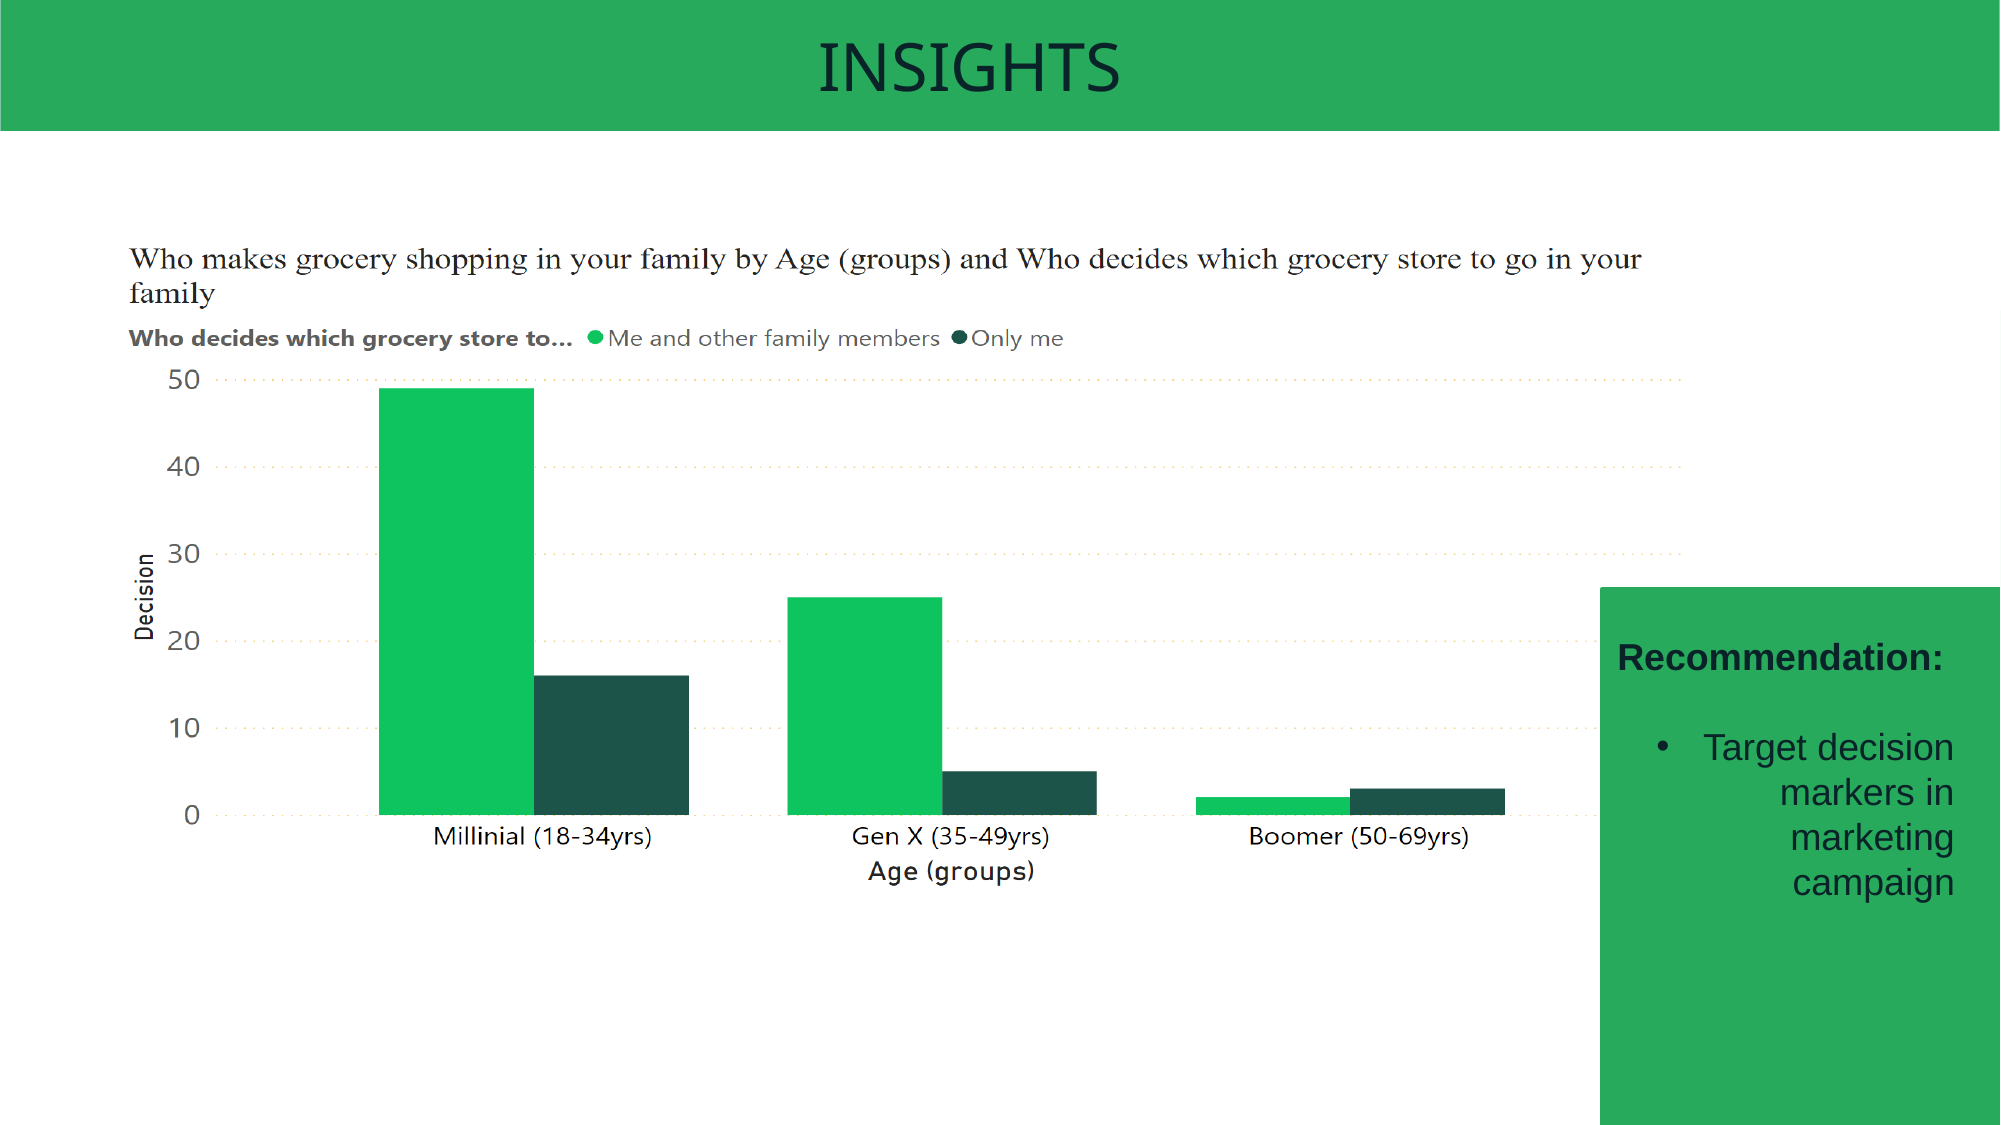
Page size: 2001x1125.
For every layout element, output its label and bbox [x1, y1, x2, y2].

picture [0, 131, 2000, 1125]
text_box [0, 0, 2000, 131]
